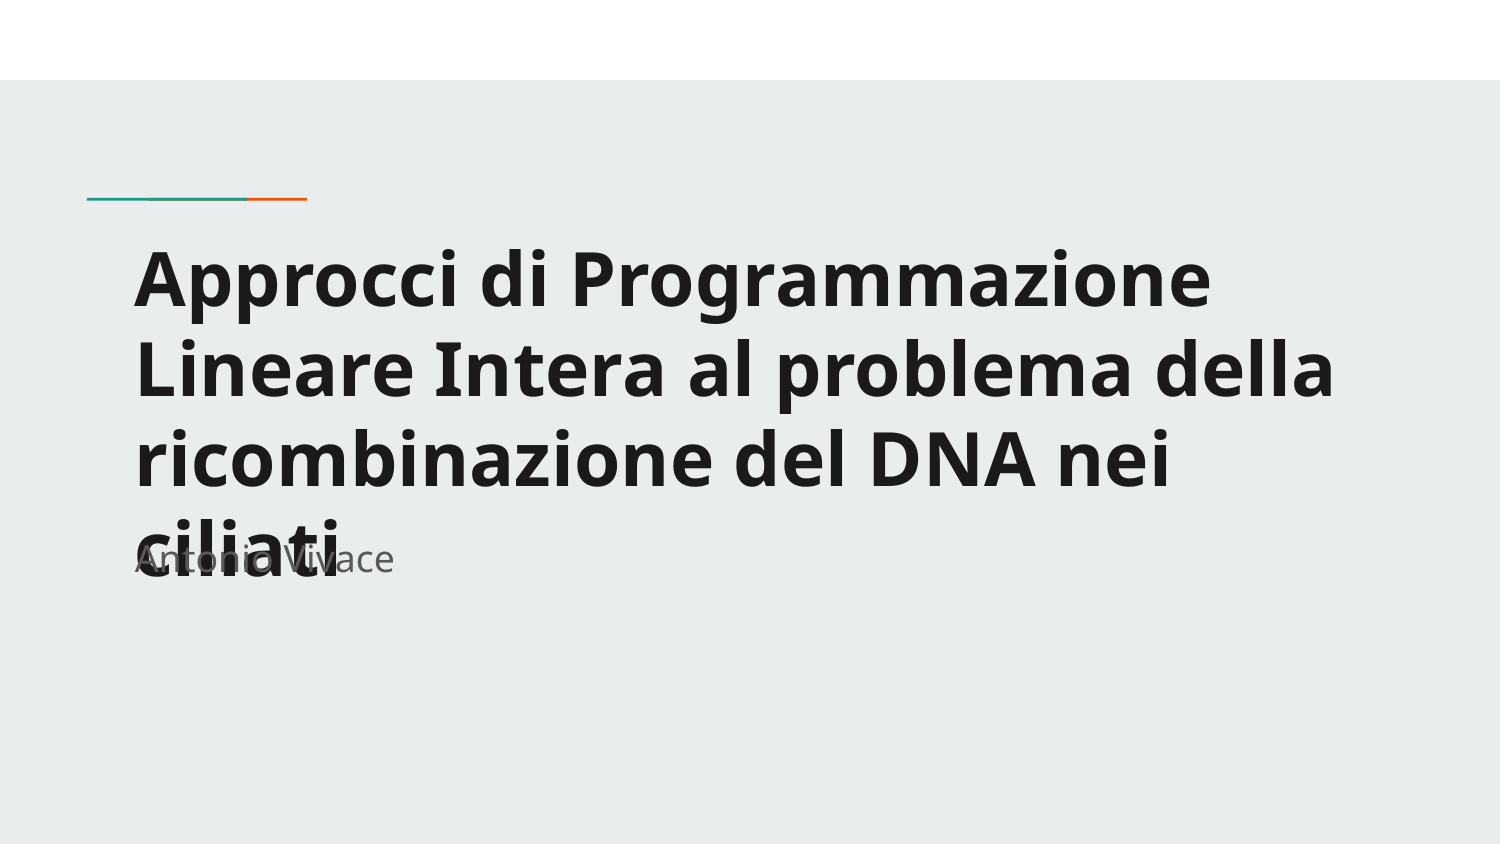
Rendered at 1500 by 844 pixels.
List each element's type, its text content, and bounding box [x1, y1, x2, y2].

title Approcci di Programmazione Lineare Intera al problema della ricombinazione del DNA nei ciliati [119, 216, 1381, 490]
subtitle Antonio Vivace [119, 520, 1381, 610]
